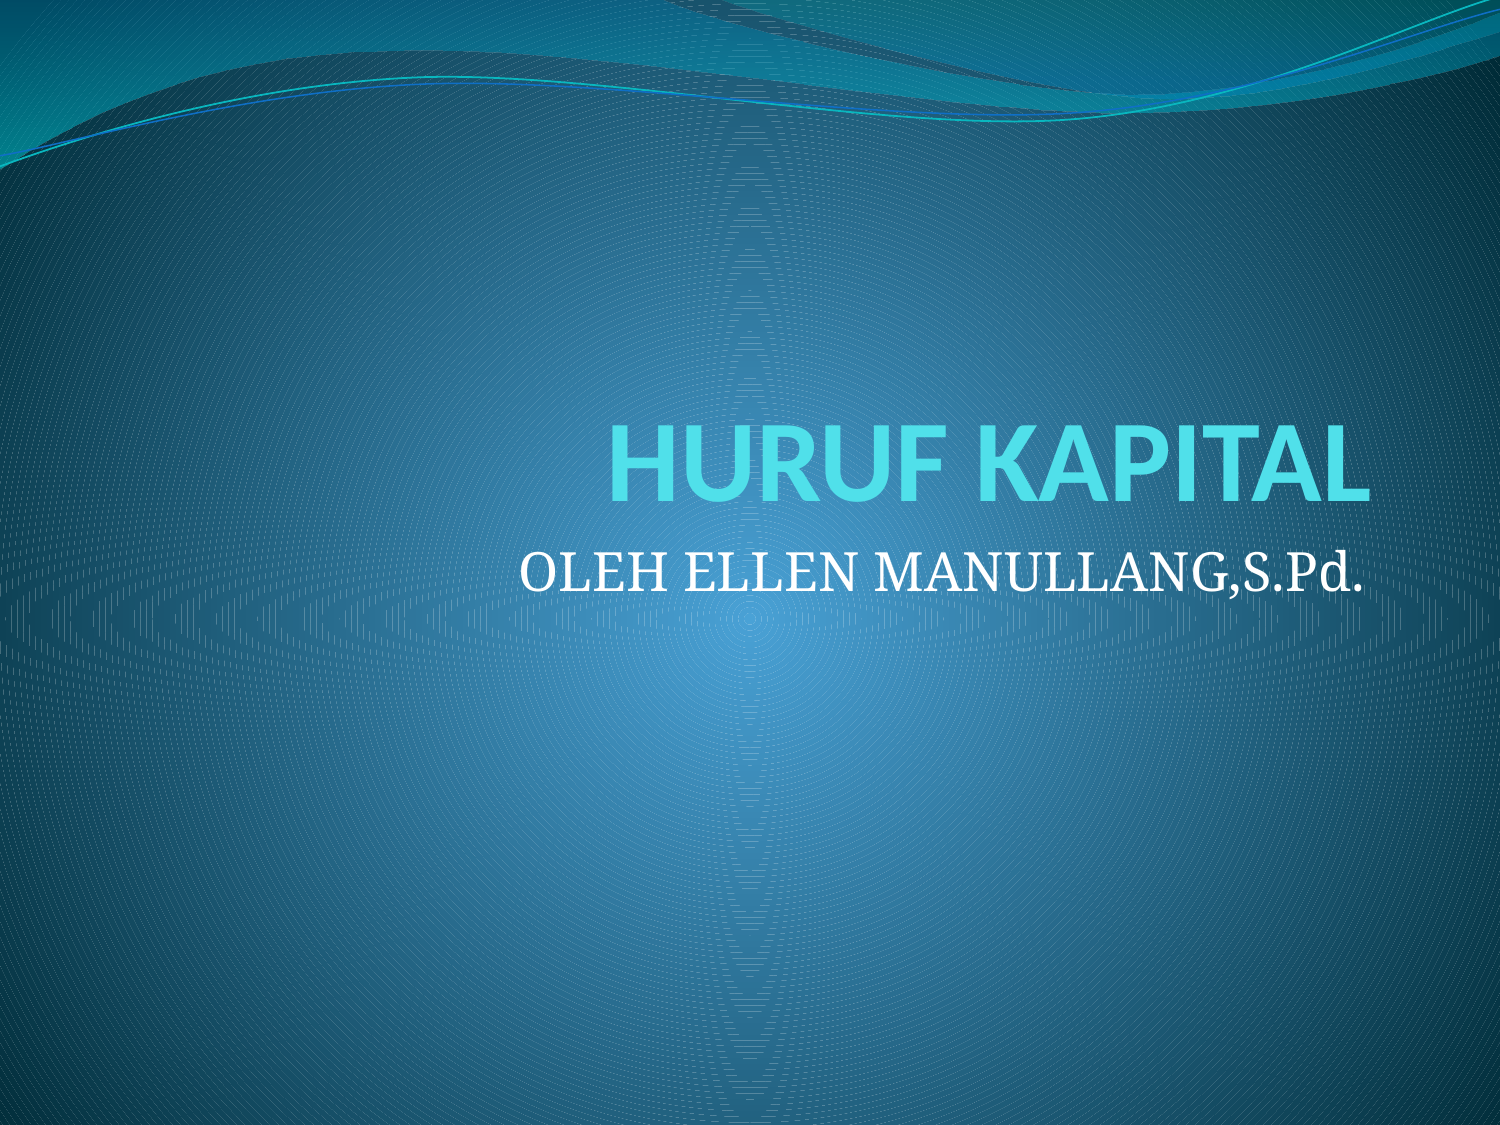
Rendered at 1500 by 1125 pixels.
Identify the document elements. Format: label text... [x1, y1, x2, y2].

title HURUF KAPITAL [87, 224, 1376, 525]
subtitle OLEH ELLEN MANULLANG,S.Pd. [87, 529, 1376, 818]
